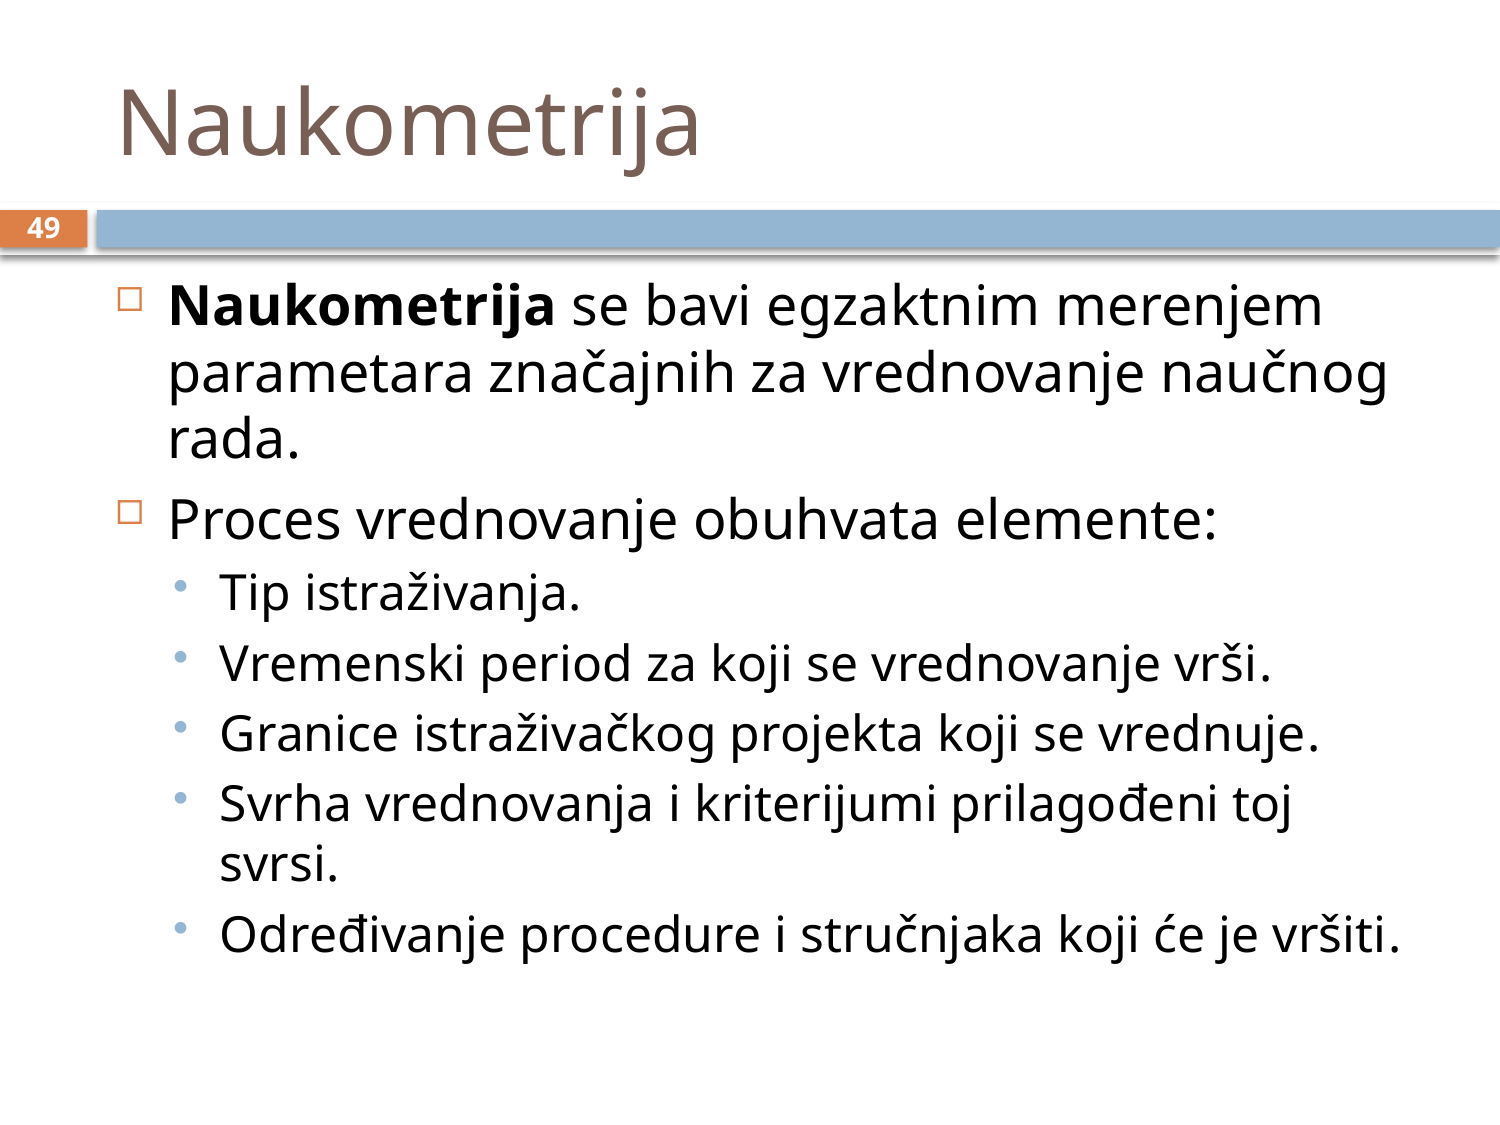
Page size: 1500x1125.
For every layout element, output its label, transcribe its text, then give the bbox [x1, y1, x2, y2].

title Naukometrija [100, 37, 1438, 200]
slide_number 49 [0, 208, 88, 249]
list Naukometrija se bavi egzaktnim merenjem parametara značajnih za vrednovanje naučnog rada. Proces vrednovanje obuhvata elemente: Tip istraživanja. Vremenski period za koji se vrednovanje vrši. Granice istraživačkog projekta koji se vrednuje. Svrha vrednovanja i kriterijumi prilagođeni toj svrsi. Određivanje procedure i stručnjaka koji će je vršiti. [100, 262, 1438, 1000]
